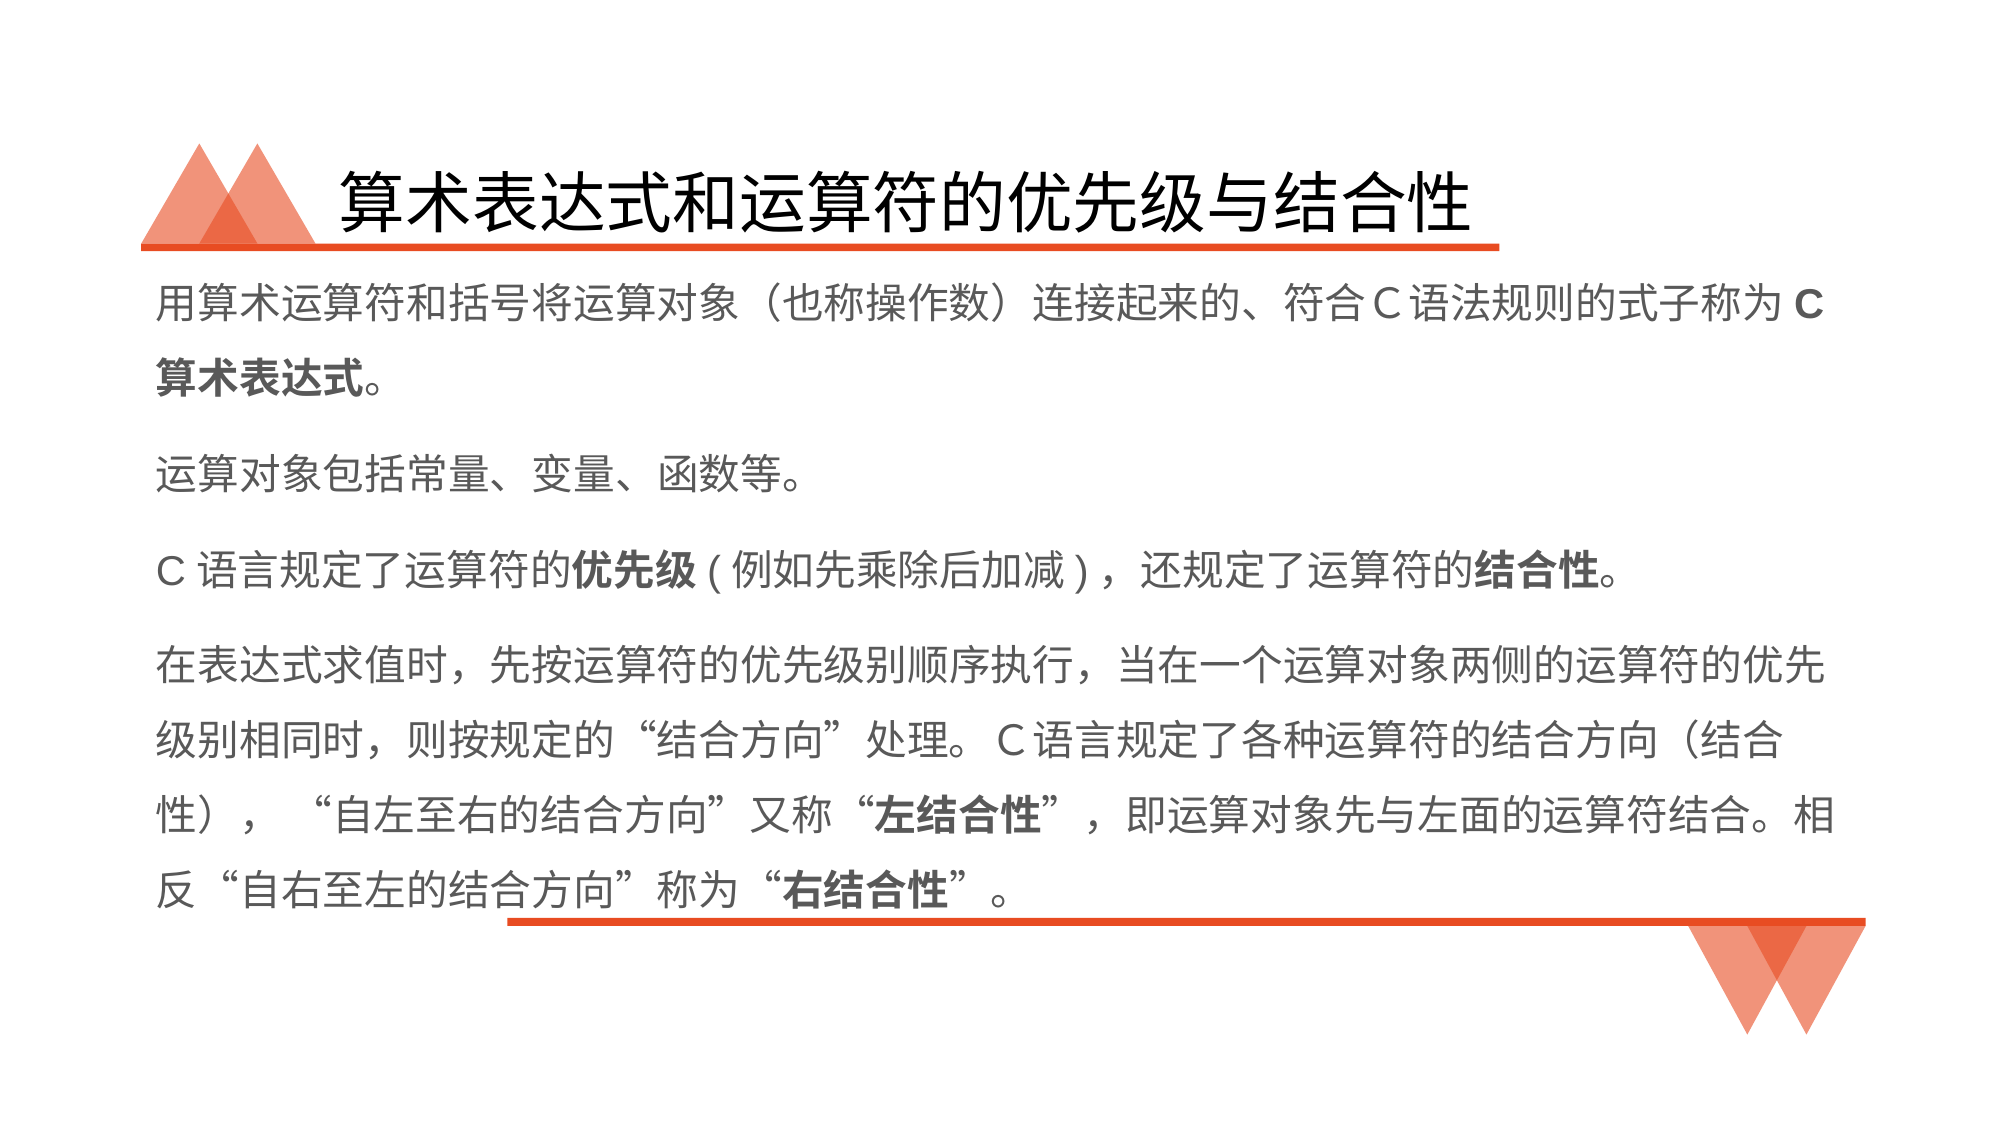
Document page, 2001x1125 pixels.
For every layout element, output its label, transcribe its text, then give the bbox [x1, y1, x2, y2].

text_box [141, 143, 1500, 252]
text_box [507, 917, 1866, 1035]
text_box 用算术运算符和括号将运算对象（也称操作数）连接起来的、符合Ｃ语法规则的式子称为C算术表达式。 运算对象包括常量、变量、函数等。 C语言规定了运算符的优先级(例如先乘除后加减)，还规定了运算符的结合性。 在表达式求值时，先按运算符的优先级别顺序执行，当在一个运算对象两侧的运算符的优先级别相同时，则按规定的“结合方向”处理。Ｃ语言规定了各种运算符的结合方向（结合性）， “自左至右的结合方向”又称“左结合性”，即运算对象先与左面的运算符结合。相反“自右至左的结合方向”称为“右结合性”。 [141, 251, 1867, 915]
